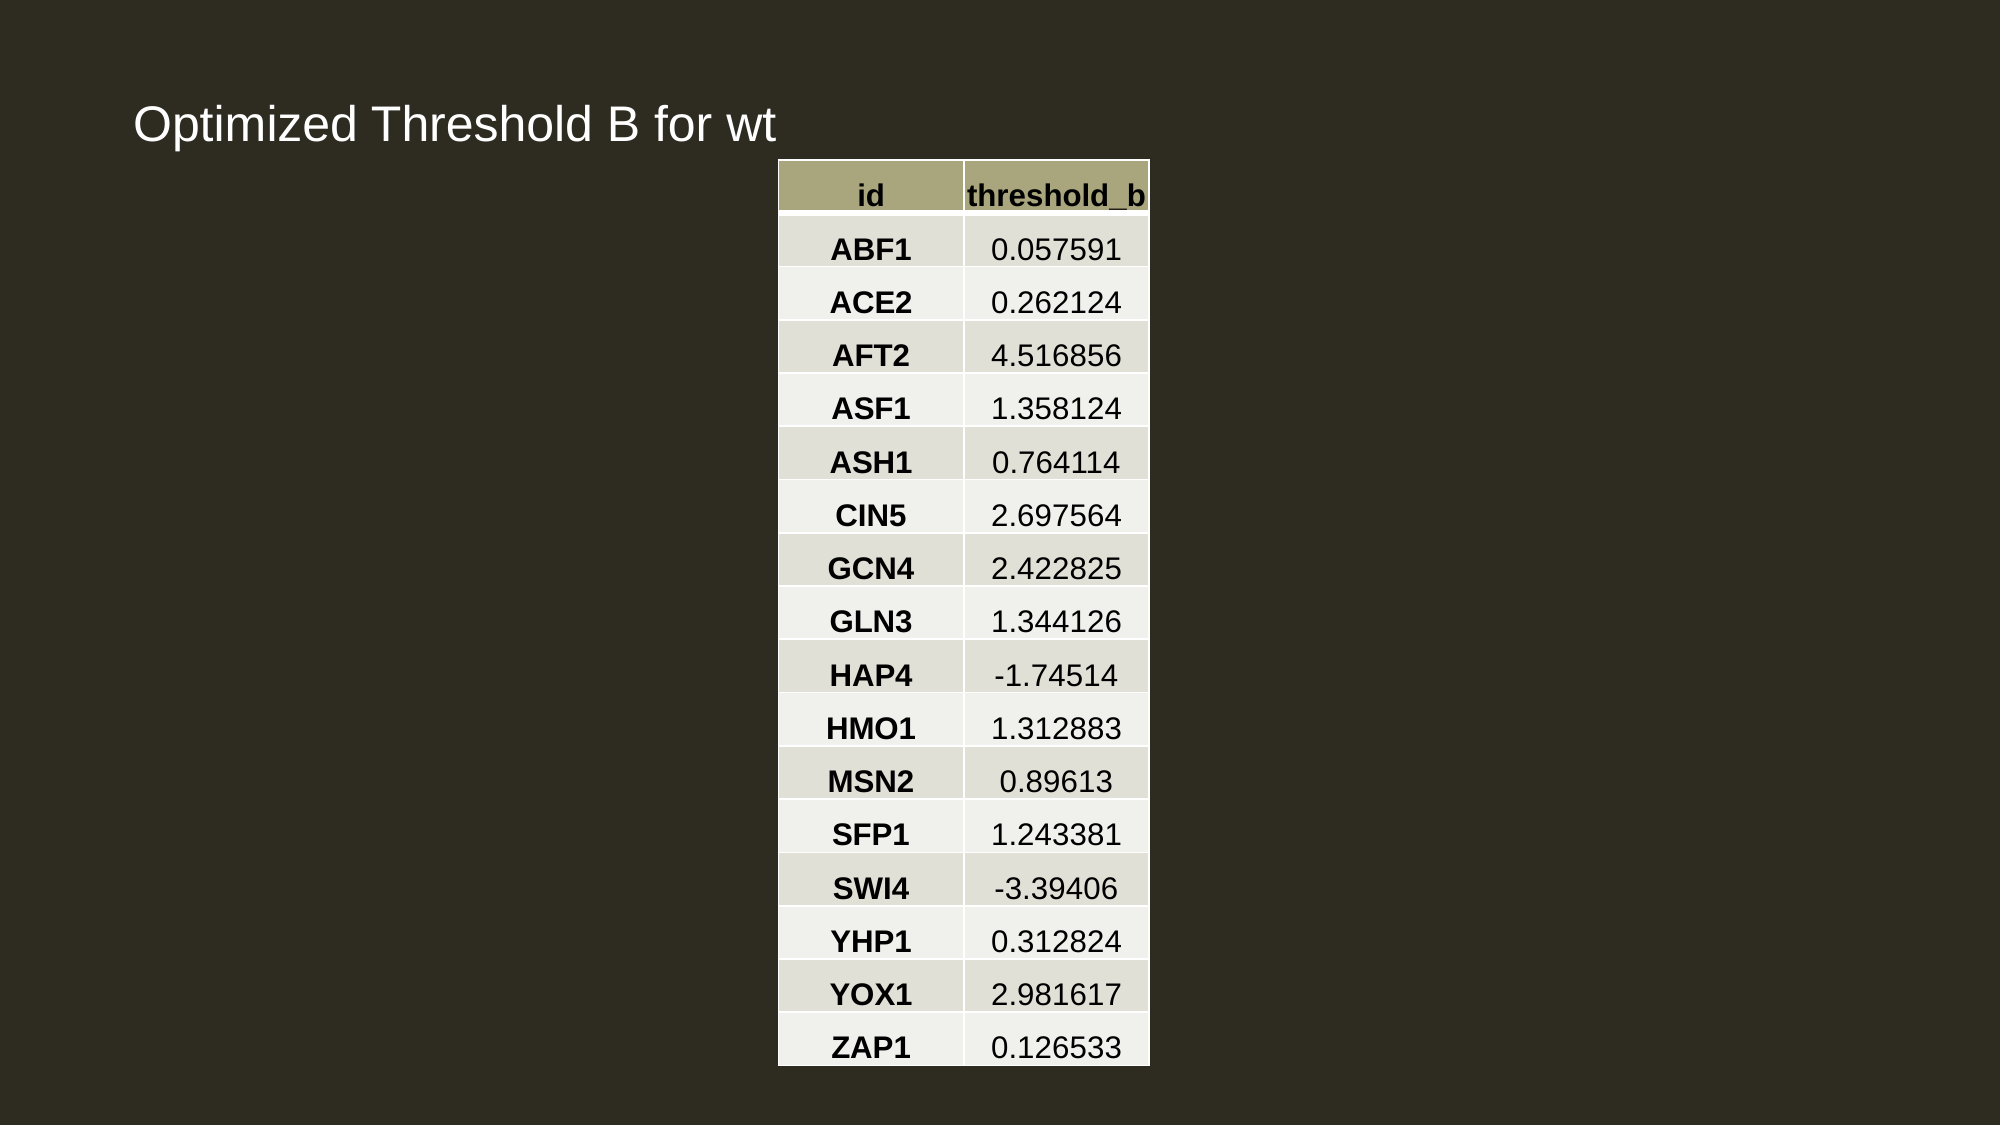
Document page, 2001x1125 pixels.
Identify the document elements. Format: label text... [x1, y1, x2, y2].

table_cell -3.39406 [965, 853, 1148, 905]
table_cell ACE2 [779, 267, 963, 319]
table_cell 1.312883 [965, 693, 1148, 745]
table_cell CIN5 [779, 480, 963, 532]
table_cell AFT2 [779, 321, 963, 372]
table_cell 4.516856 [965, 321, 1148, 372]
table_cell 1.243381 [965, 800, 1148, 852]
table_cell YOX1 [779, 960, 963, 1011]
table_cell SFP1 [779, 800, 963, 852]
table_cell 0.262124 [965, 267, 1148, 319]
table_cell 0.312824 [965, 907, 1148, 958]
table_cell 0.764114 [965, 427, 1148, 479]
table_cell ASF1 [779, 374, 963, 425]
table_header id [779, 161, 963, 210]
table_cell 0.126533 [965, 1013, 1148, 1065]
table_cell ZAP1 [779, 1013, 963, 1065]
table_cell GCN4 [779, 534, 963, 585]
table_cell HMO1 [779, 693, 963, 745]
table_cell GLN3 [779, 587, 963, 638]
table_cell YHP1 [779, 907, 963, 958]
table_cell -1.74514 [965, 640, 1148, 692]
table_cell ASH1 [779, 427, 963, 479]
table_header threshold_b [965, 161, 1148, 210]
table_cell 0.89613 [965, 747, 1148, 798]
table_cell 2.981617 [965, 960, 1148, 1011]
table_cell 0.057591 [965, 216, 1148, 266]
text_box Optimized Threshold B for wt [118, 84, 1750, 159]
table_cell 1.344126 [965, 587, 1148, 638]
table_cell SWI4 [779, 853, 963, 905]
table_cell 1.358124 [965, 374, 1148, 425]
table_cell 2.697564 [965, 480, 1148, 532]
table_cell 2.422825 [965, 534, 1148, 585]
table_cell MSN2 [779, 747, 963, 798]
table_cell HAP4 [779, 640, 963, 692]
table_cell ABF1 [779, 216, 963, 266]
